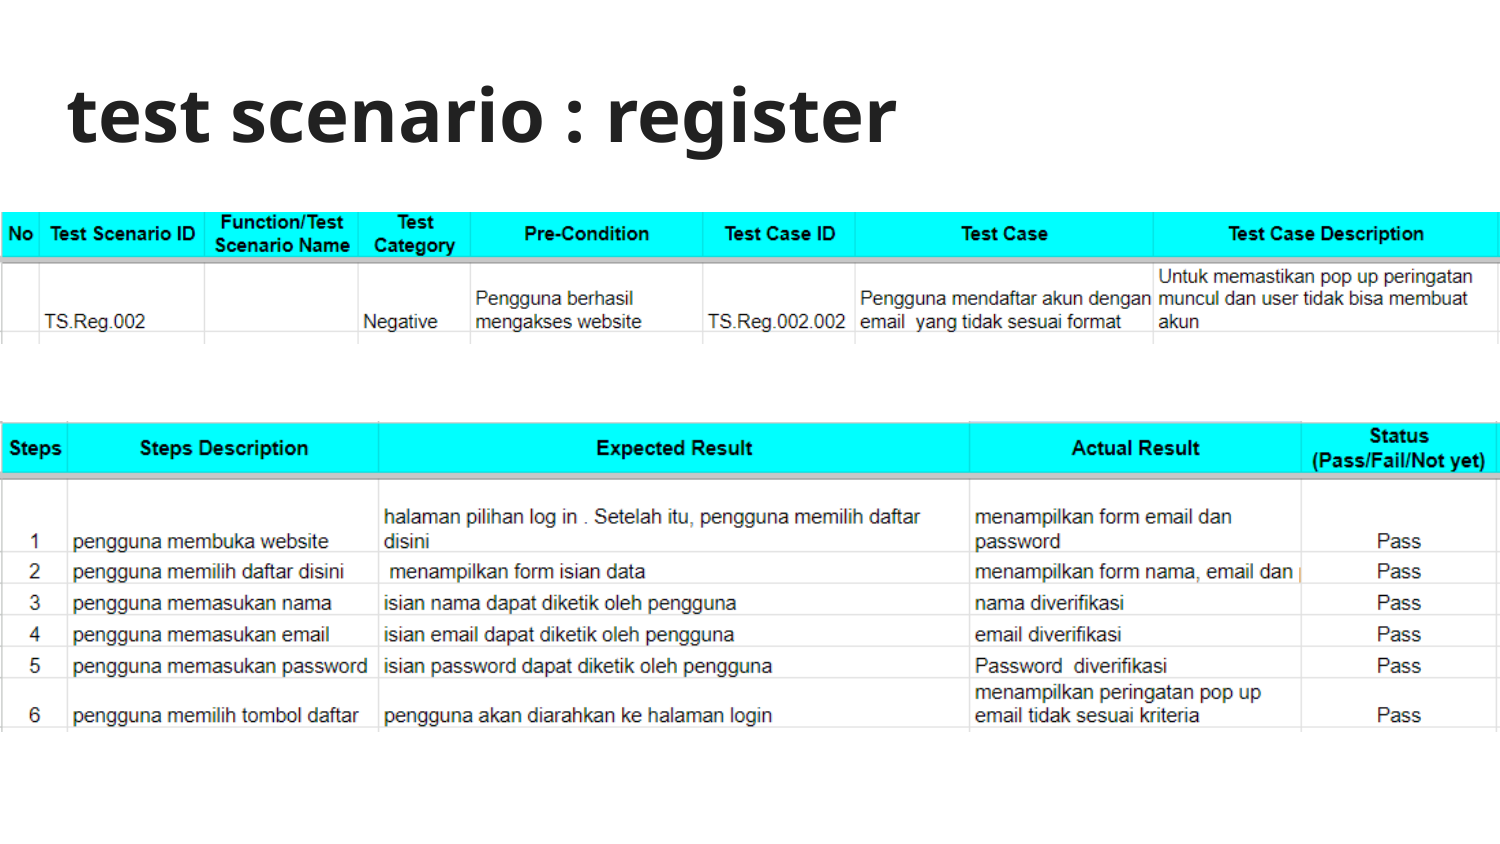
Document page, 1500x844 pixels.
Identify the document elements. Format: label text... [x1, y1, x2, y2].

picture [0, 212, 1500, 344]
title test scenario : register [51, 48, 1449, 180]
picture [0, 421, 1500, 732]
